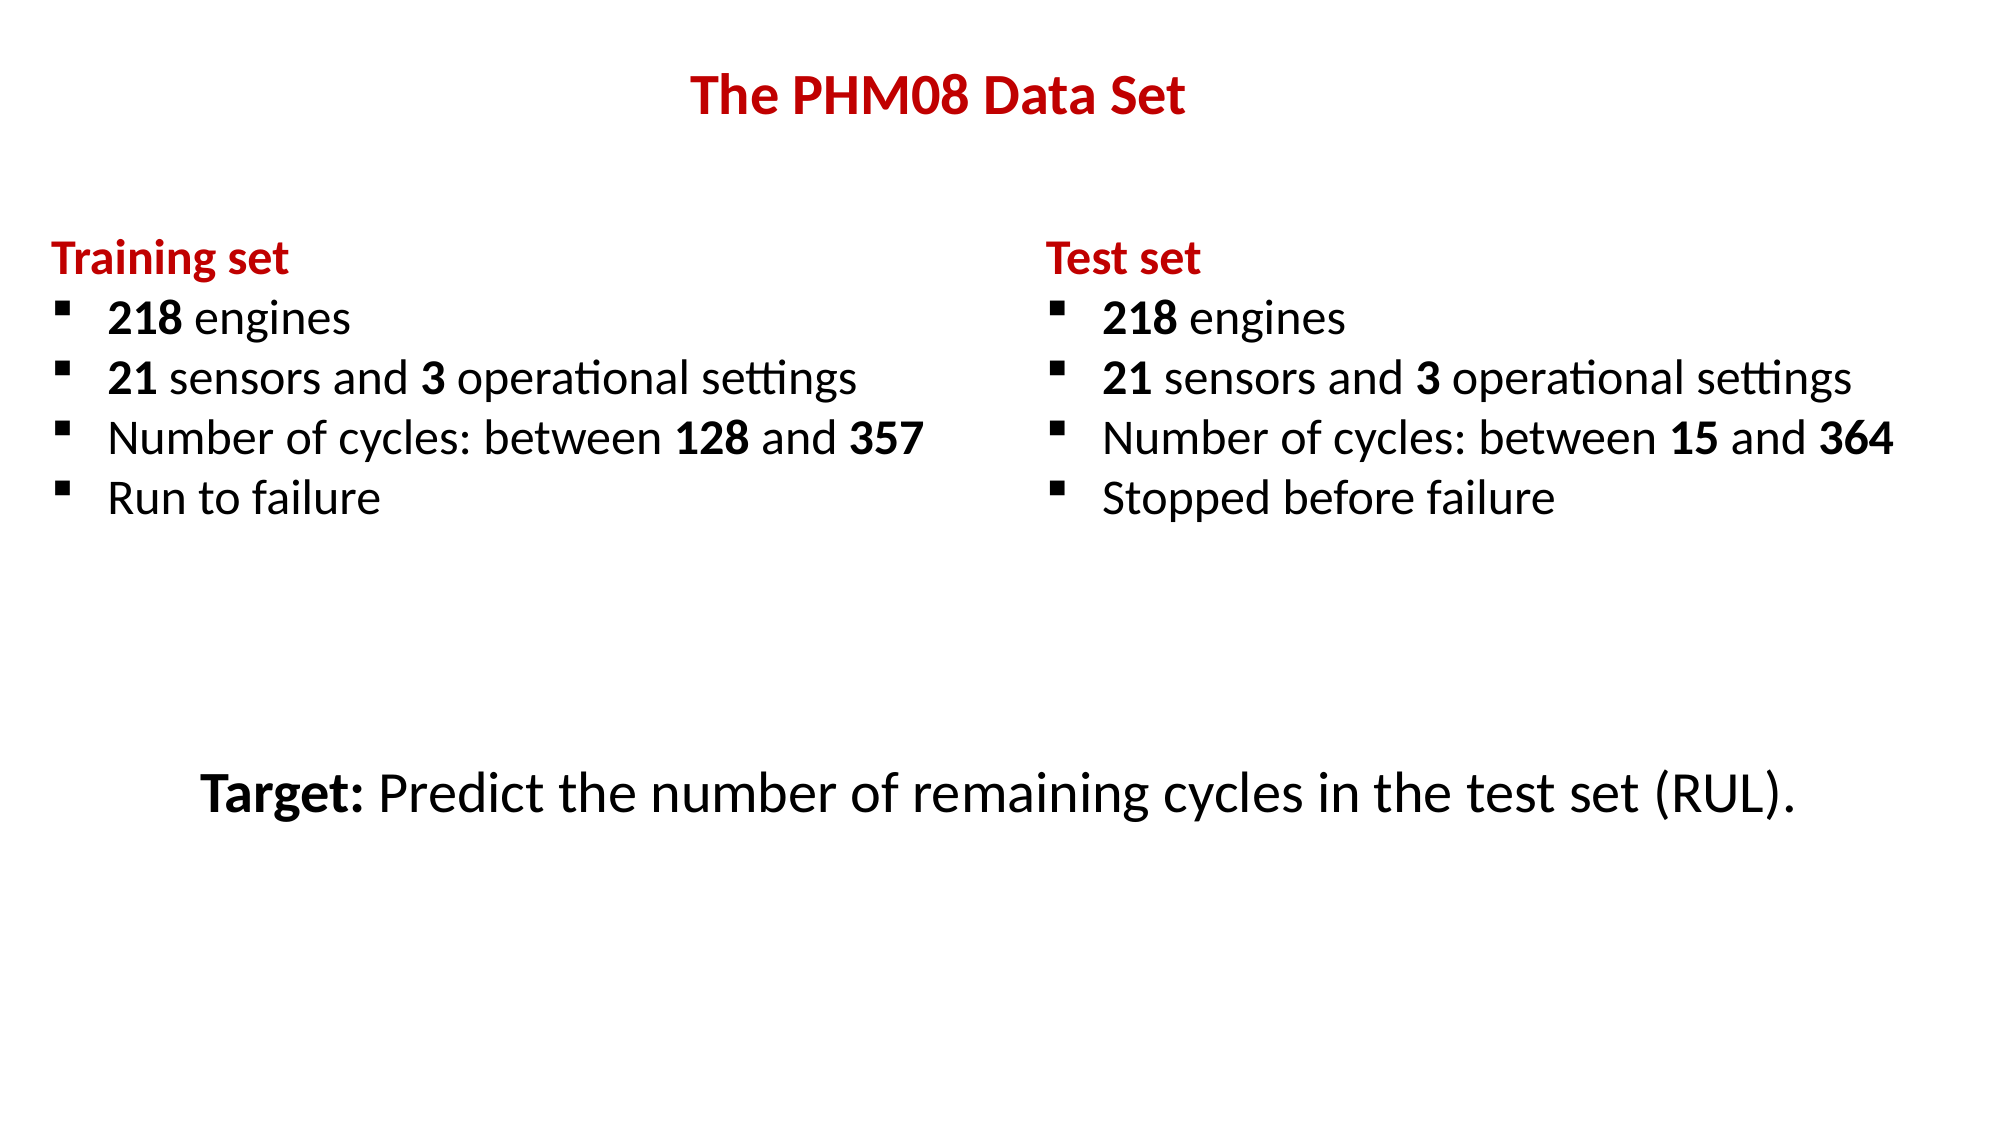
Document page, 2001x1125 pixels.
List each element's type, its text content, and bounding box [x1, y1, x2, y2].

text_box Training set 218 engines 21 sensors and 3 operational settings Number of cycles: between 128 and 357 Run to failure [36, 217, 969, 533]
text_box The PHM08 Data Set [675, 48, 1387, 134]
text_box Test set 218 engines 21 sensors and 3 operational settings Number of cycles: between 15 and 364 Stopped before failure [1031, 217, 1979, 533]
text_box Target: Predict the number of remaining cycles in the test set (RUL). [185, 746, 2000, 832]
